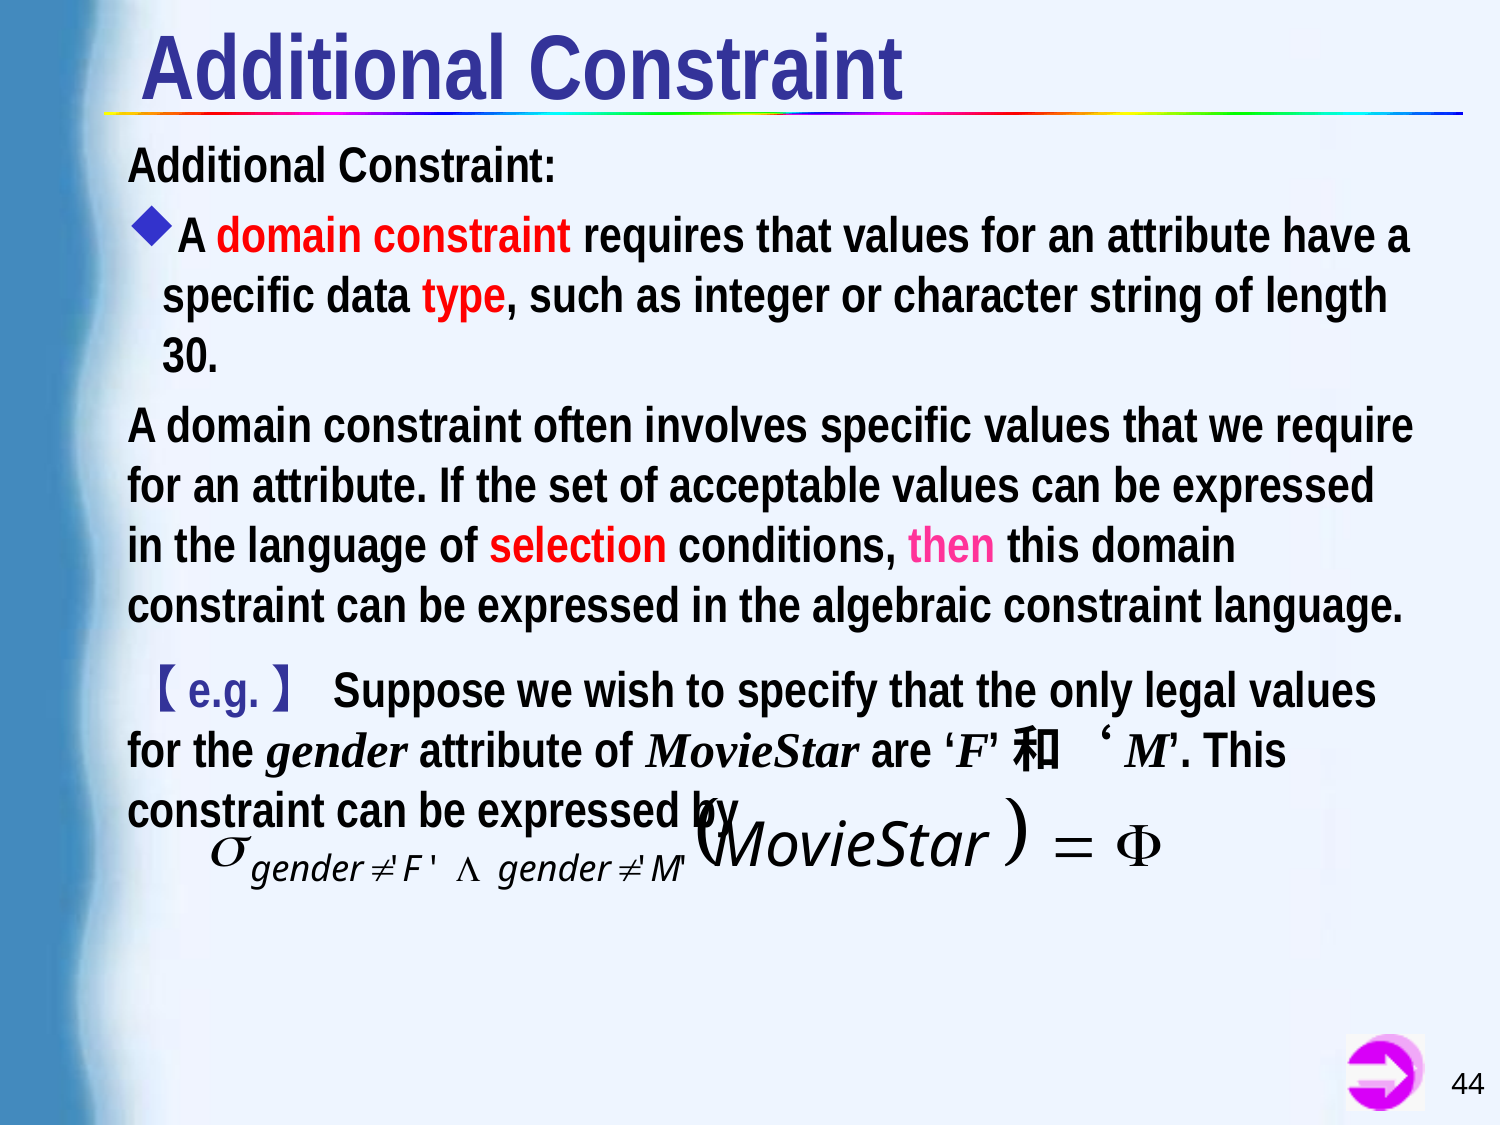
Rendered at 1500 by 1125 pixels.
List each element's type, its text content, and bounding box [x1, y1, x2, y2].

title Additional Constraint [125, 12, 1404, 125]
slide_number 44 [1429, 1037, 1500, 1113]
text_box Additional Constraint: A domain constraint requires that values for an attribute have a specific data type, such as integer or character string of length 30. A domain constraint often involves specific values that we require for an attribute. If the set of acceptable values can be expressed in the language of selection conditions, then this domain constraint can be expressed in the algebraic constraint language. 【e.g.】Suppose we wish to specify that the only legal values for the gender attribute of MovieStar are ‘F’和‘M’. This constraint can be expressed by [112, 125, 1438, 846]
picture [0, 0, 1500, 1125]
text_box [201, 798, 1174, 898]
